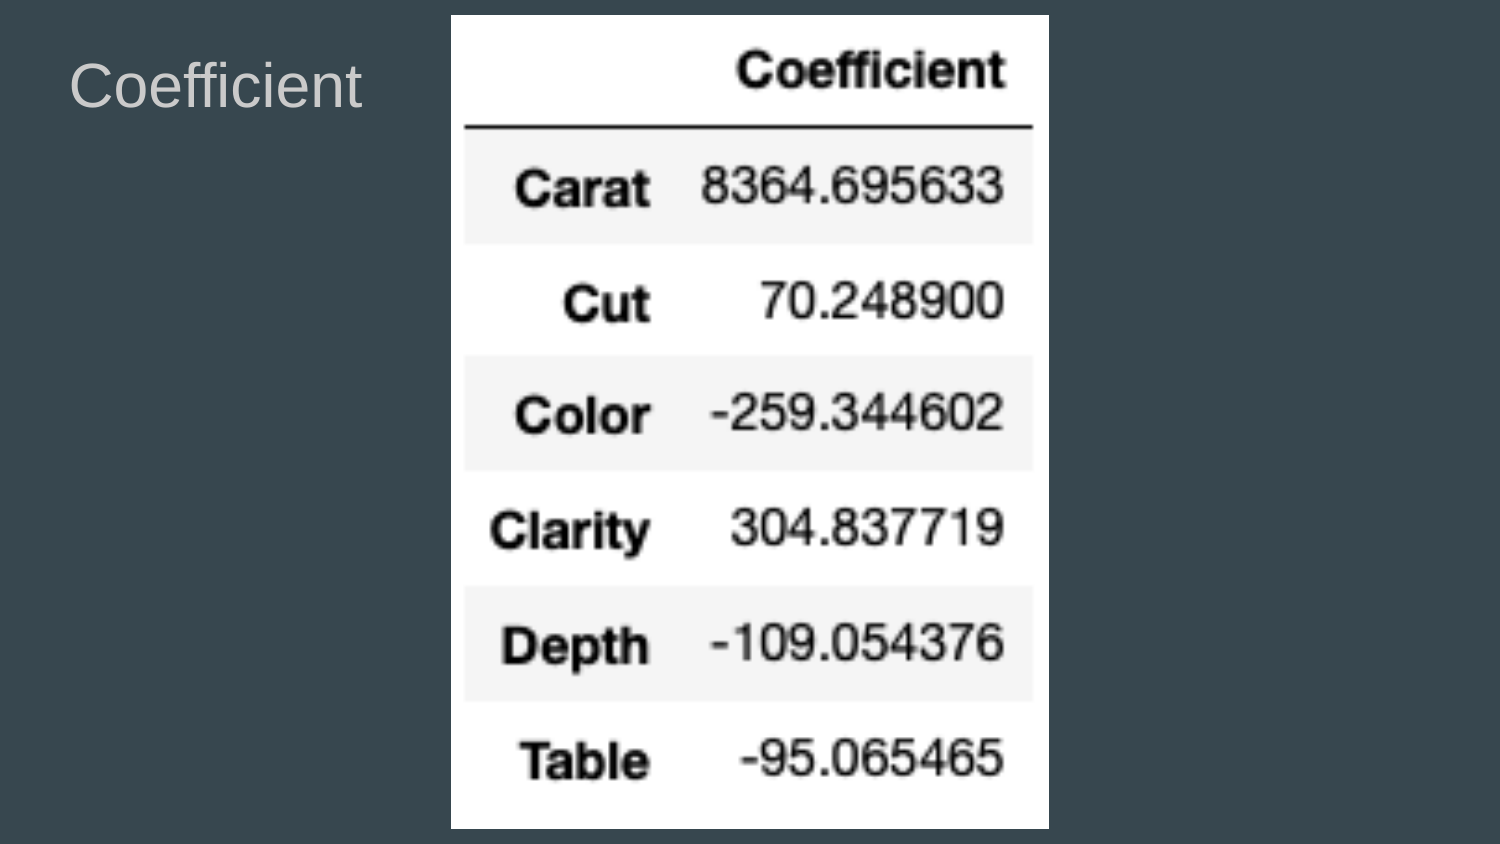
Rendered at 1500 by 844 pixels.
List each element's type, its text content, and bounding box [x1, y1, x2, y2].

title Coefficient [51, 18, 398, 166]
picture [450, 14, 1050, 829]
